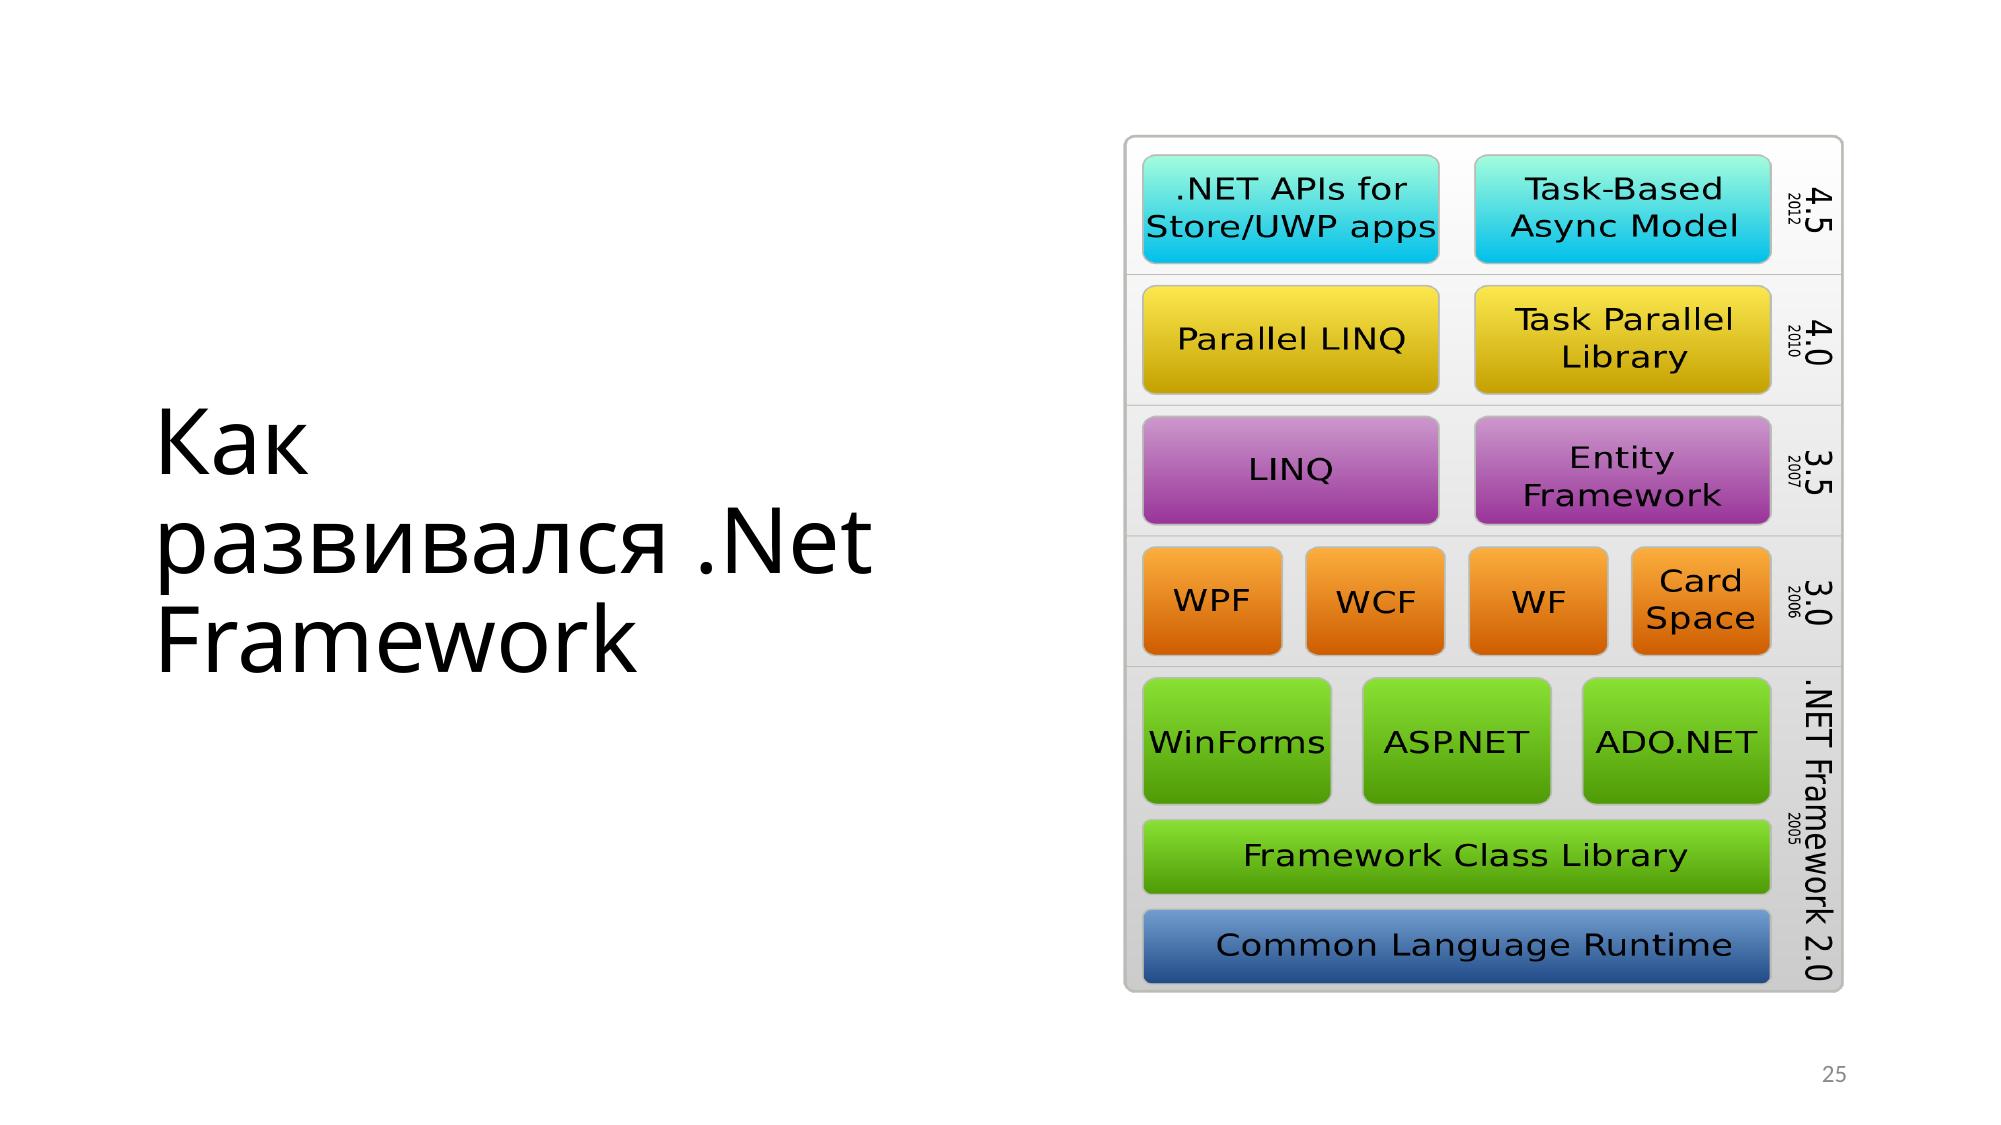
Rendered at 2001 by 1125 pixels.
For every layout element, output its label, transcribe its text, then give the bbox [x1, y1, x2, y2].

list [1080, 118, 1888, 1014]
slide_number 25 [1412, 1042, 1863, 1103]
title Как развивался .Net Framework [138, 434, 1067, 653]
